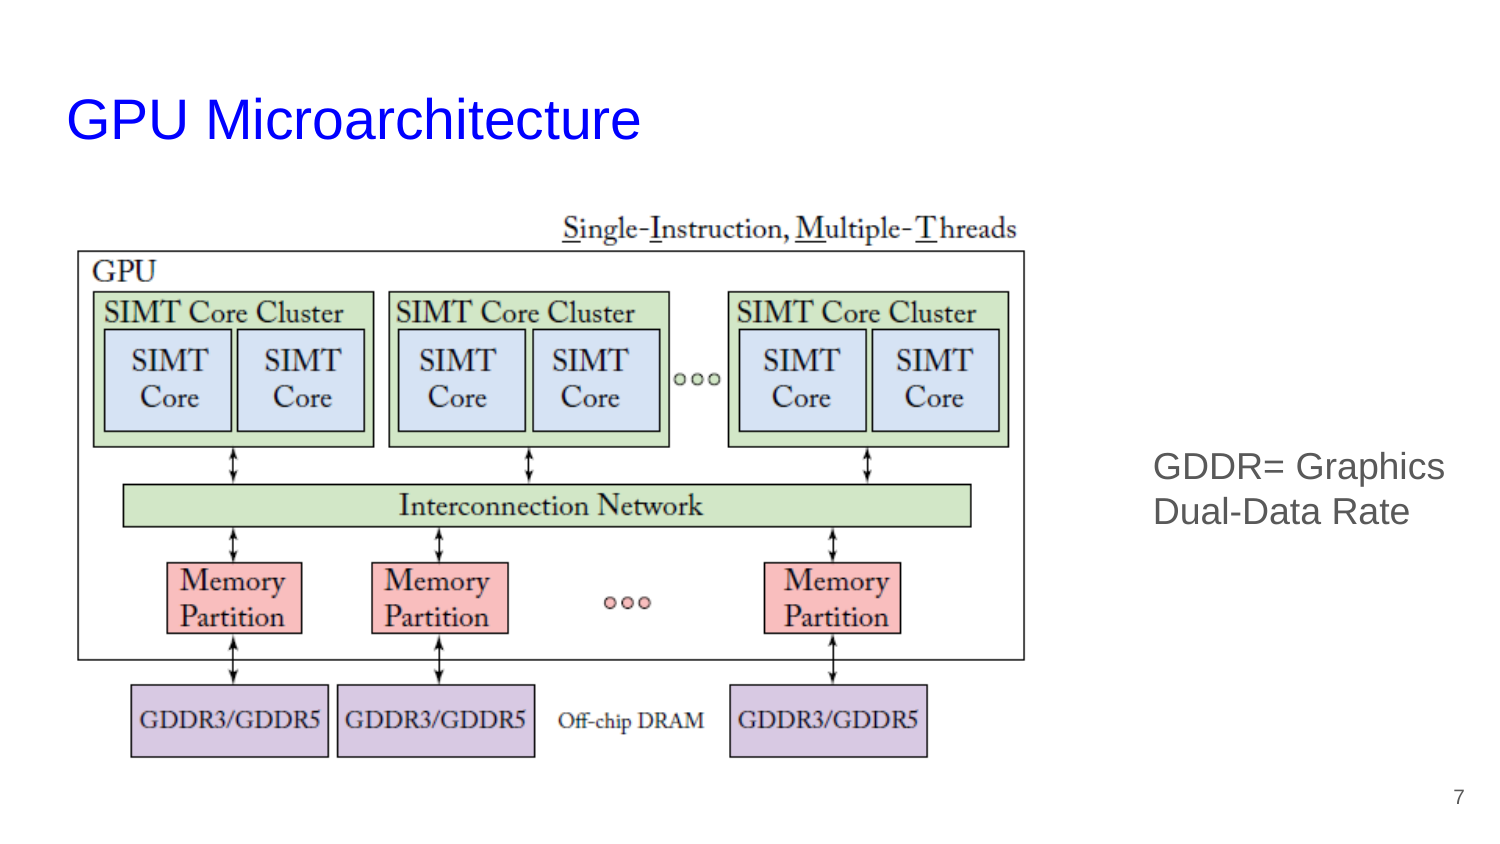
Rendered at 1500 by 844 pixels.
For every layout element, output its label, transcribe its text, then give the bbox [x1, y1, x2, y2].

slide_number ‹#› [1389, 764, 1480, 830]
text_box GDDR= Graphics Dual-Data Rate [1137, 426, 1480, 697]
picture [50, 188, 1047, 780]
title GPU Microarchitecture [51, 72, 1449, 167]
